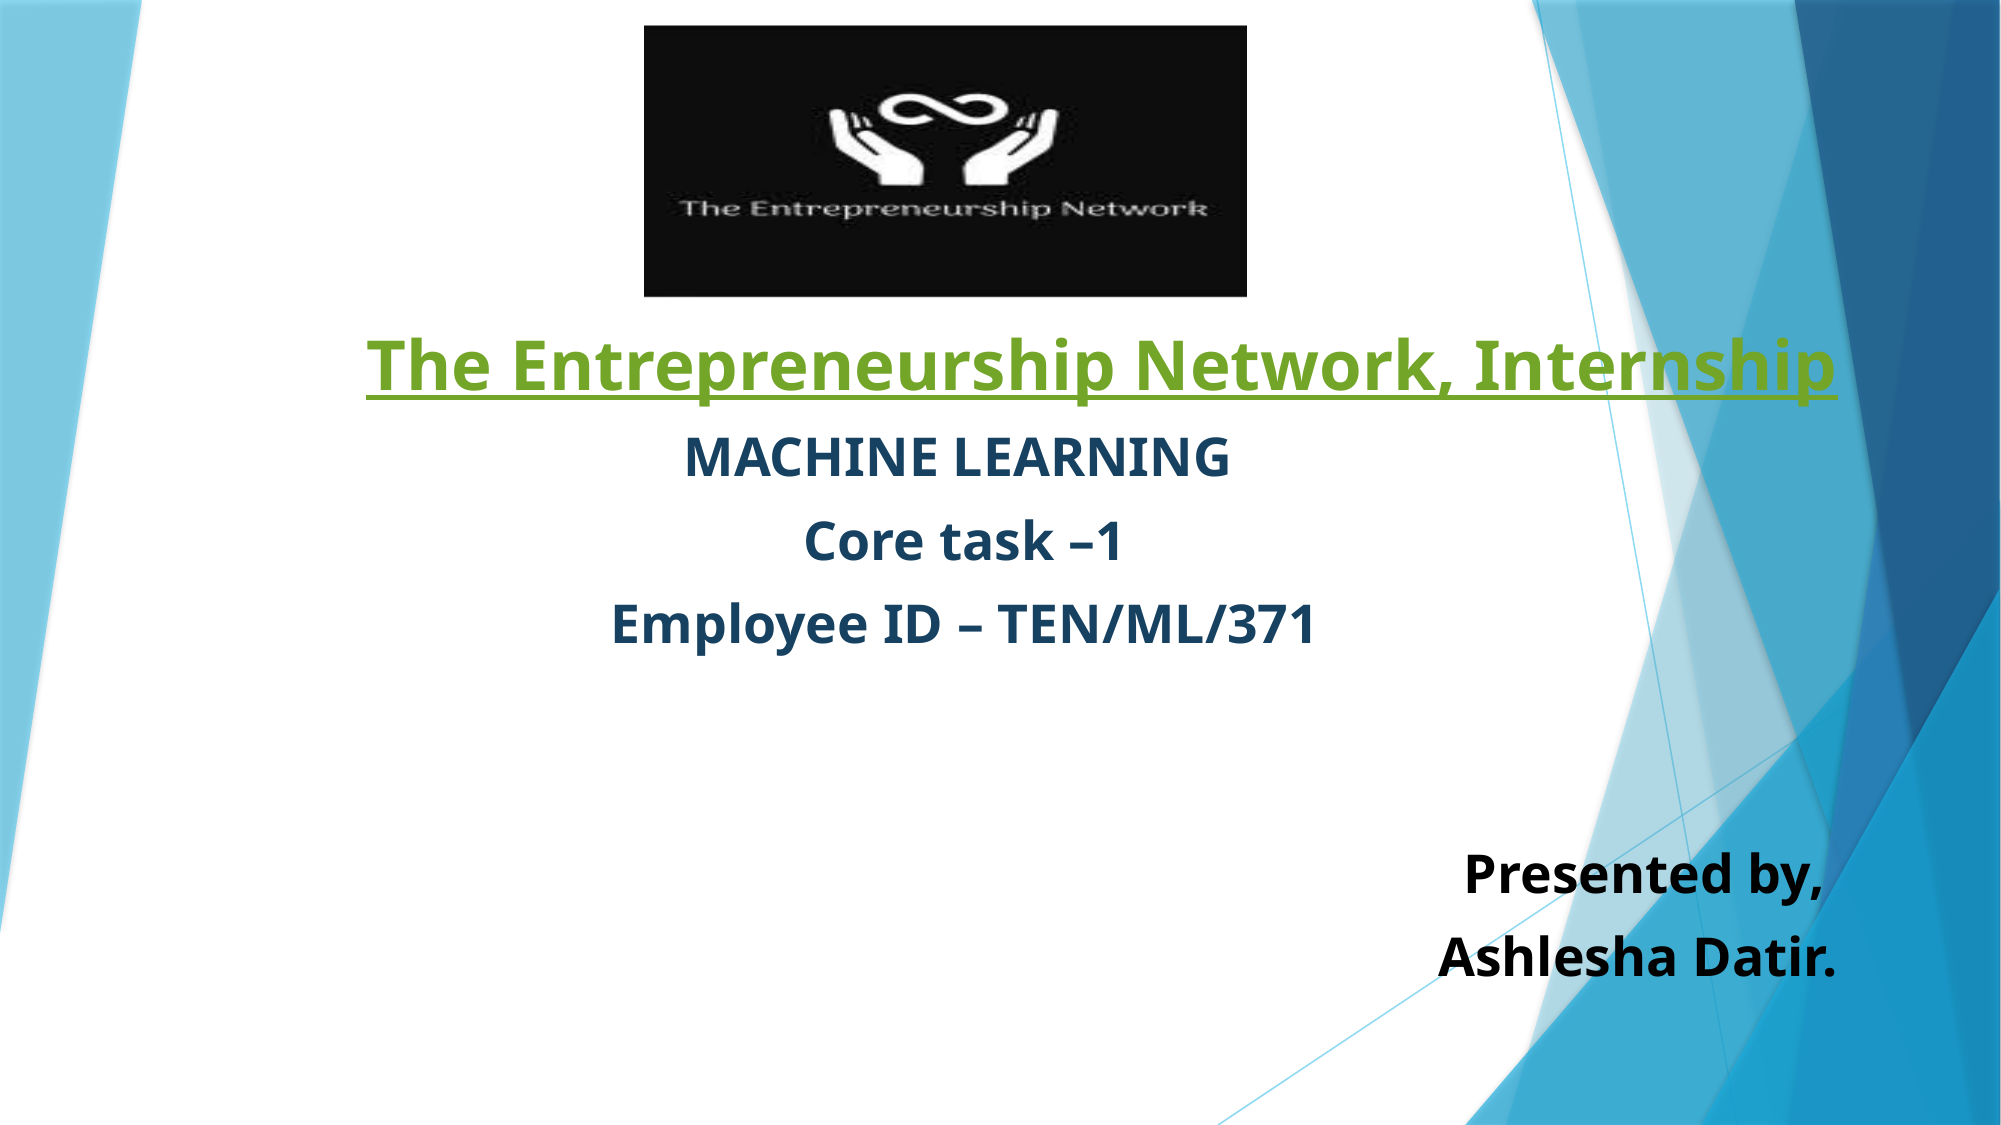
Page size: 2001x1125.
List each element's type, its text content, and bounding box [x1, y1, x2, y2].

picture [643, 8, 1248, 315]
subtitle The Entrepreneurship Network, Internship MACHINE LEARNING Core task –1 Employee ID – TEN/ML/371 Presented by, Ashlesha Datir. [76, 313, 1854, 1001]
